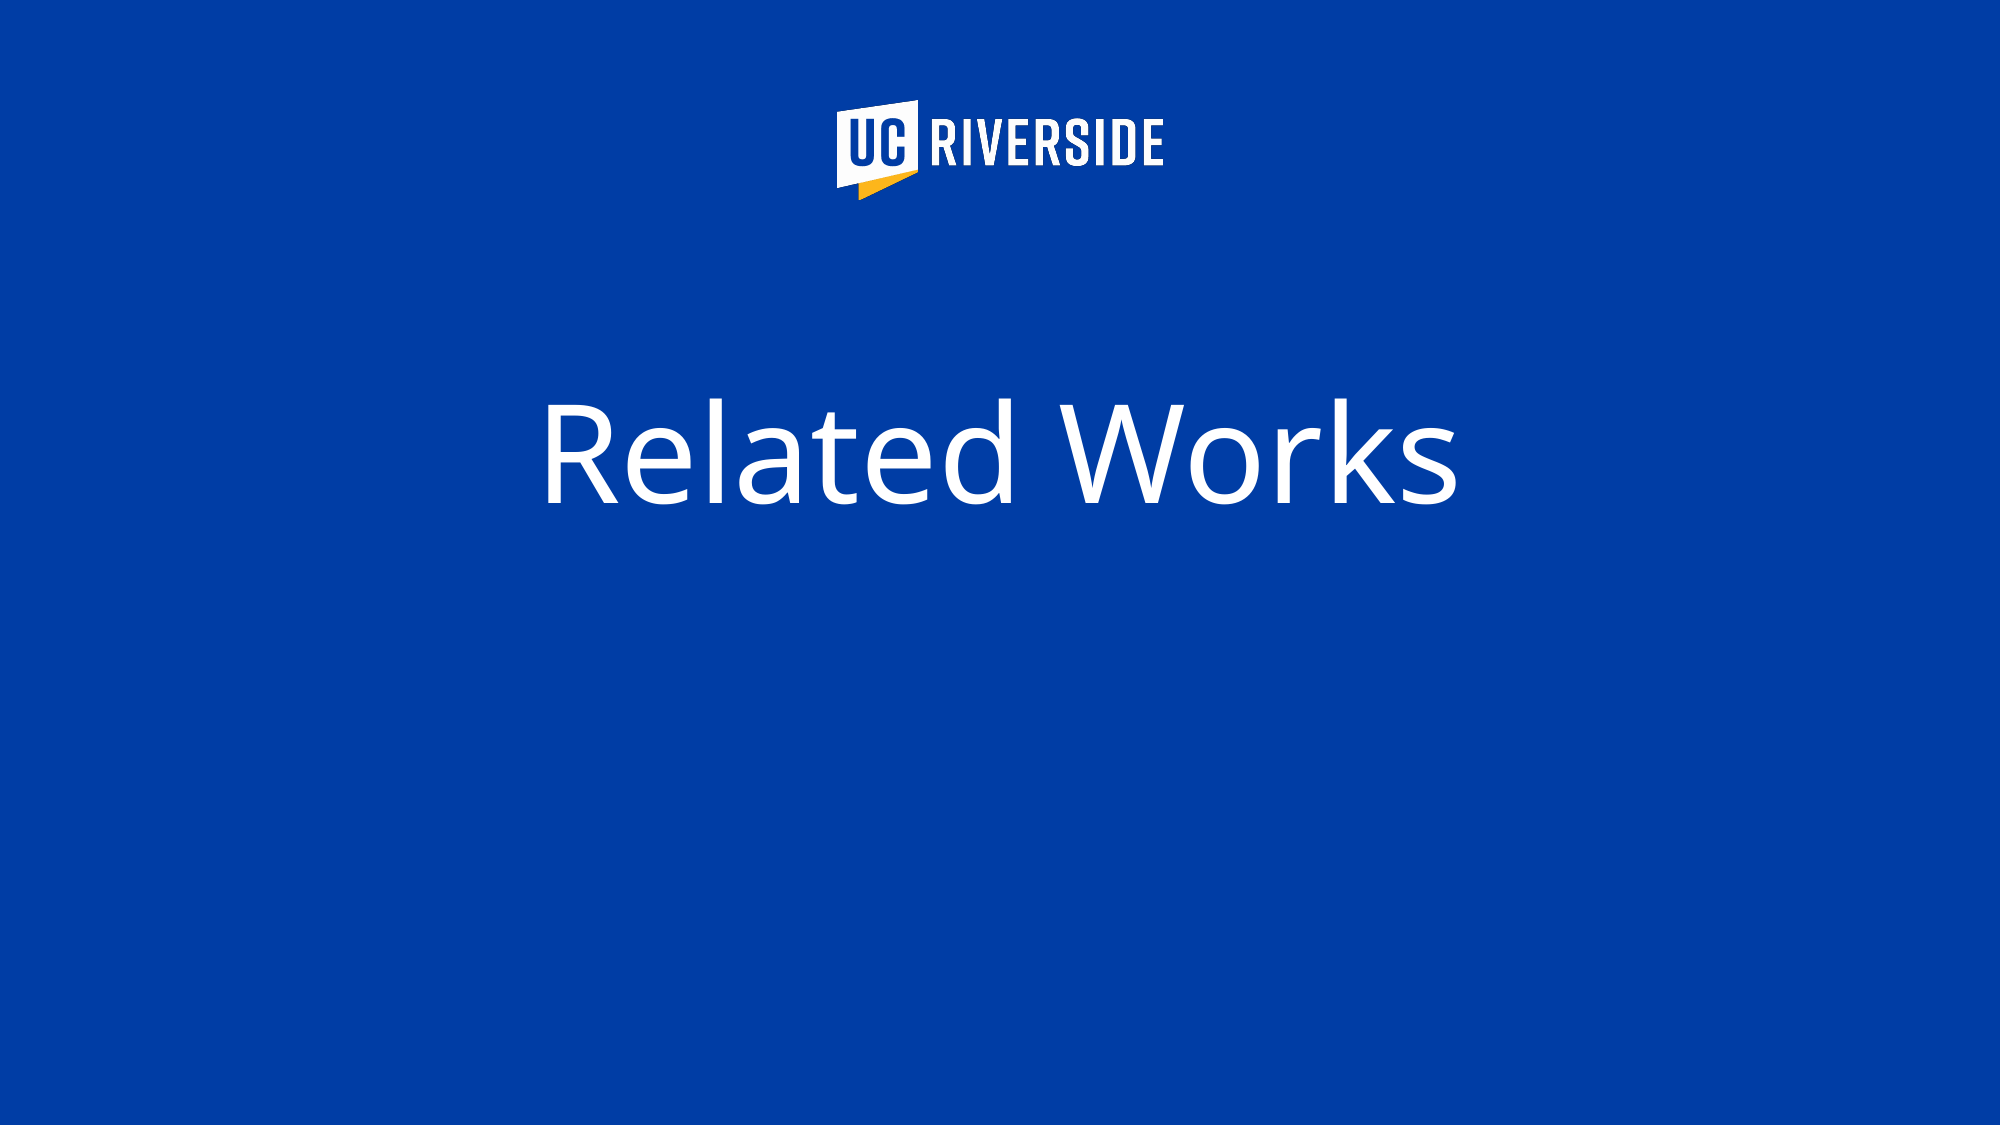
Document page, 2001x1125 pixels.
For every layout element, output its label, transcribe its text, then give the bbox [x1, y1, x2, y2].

picture [837, 100, 1163, 200]
text_box Related Works [398, 353, 1601, 539]
